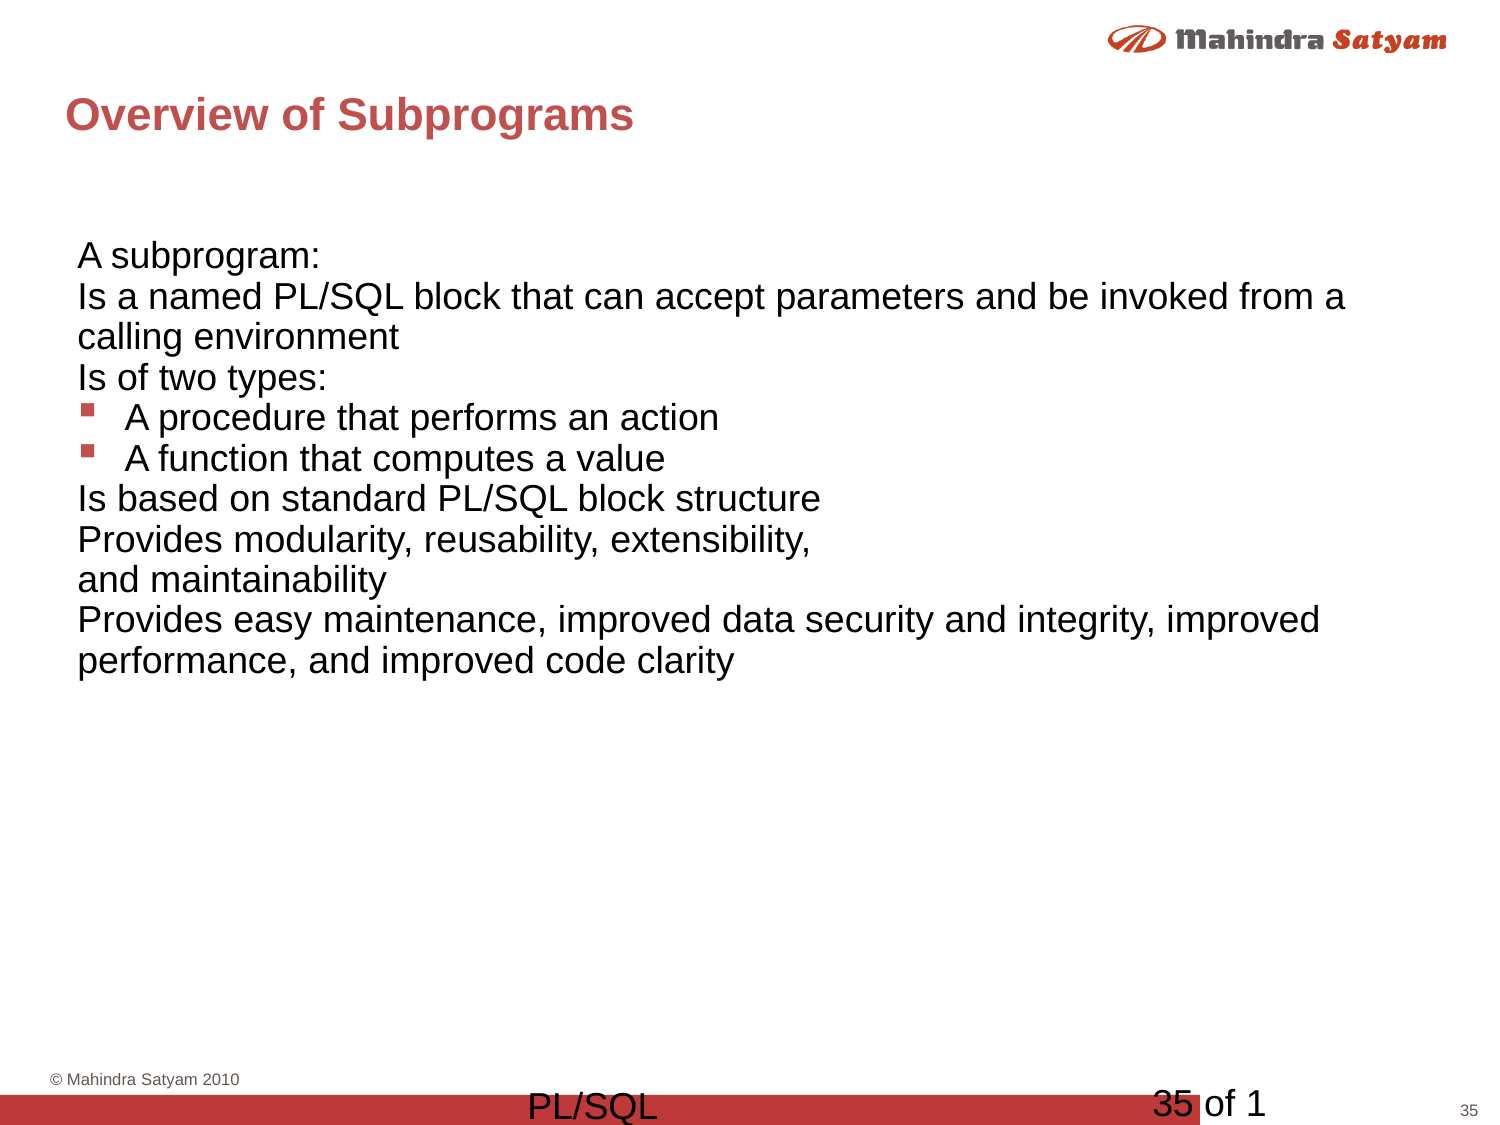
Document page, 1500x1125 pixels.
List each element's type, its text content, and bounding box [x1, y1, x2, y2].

footer PL/SQL [512, 1074, 988, 1116]
slide_number 35 of 1 [1137, 1071, 1488, 1125]
list A subprogram: Is a named PL/SQL block that can accept parameters and be invoked from a calling environment Is of two types: A procedure that performs an action A function that computes a value Is based on standard PL/SQL block structure Provides modularity, reusability, extensibility, and maintainability Provides easy maintenance, improved data security and integrity, improved performance, and improved code clarity [62, 228, 1438, 882]
picture [1107, 25, 1446, 53]
title Overview of Subprograms [49, 76, 1452, 133]
